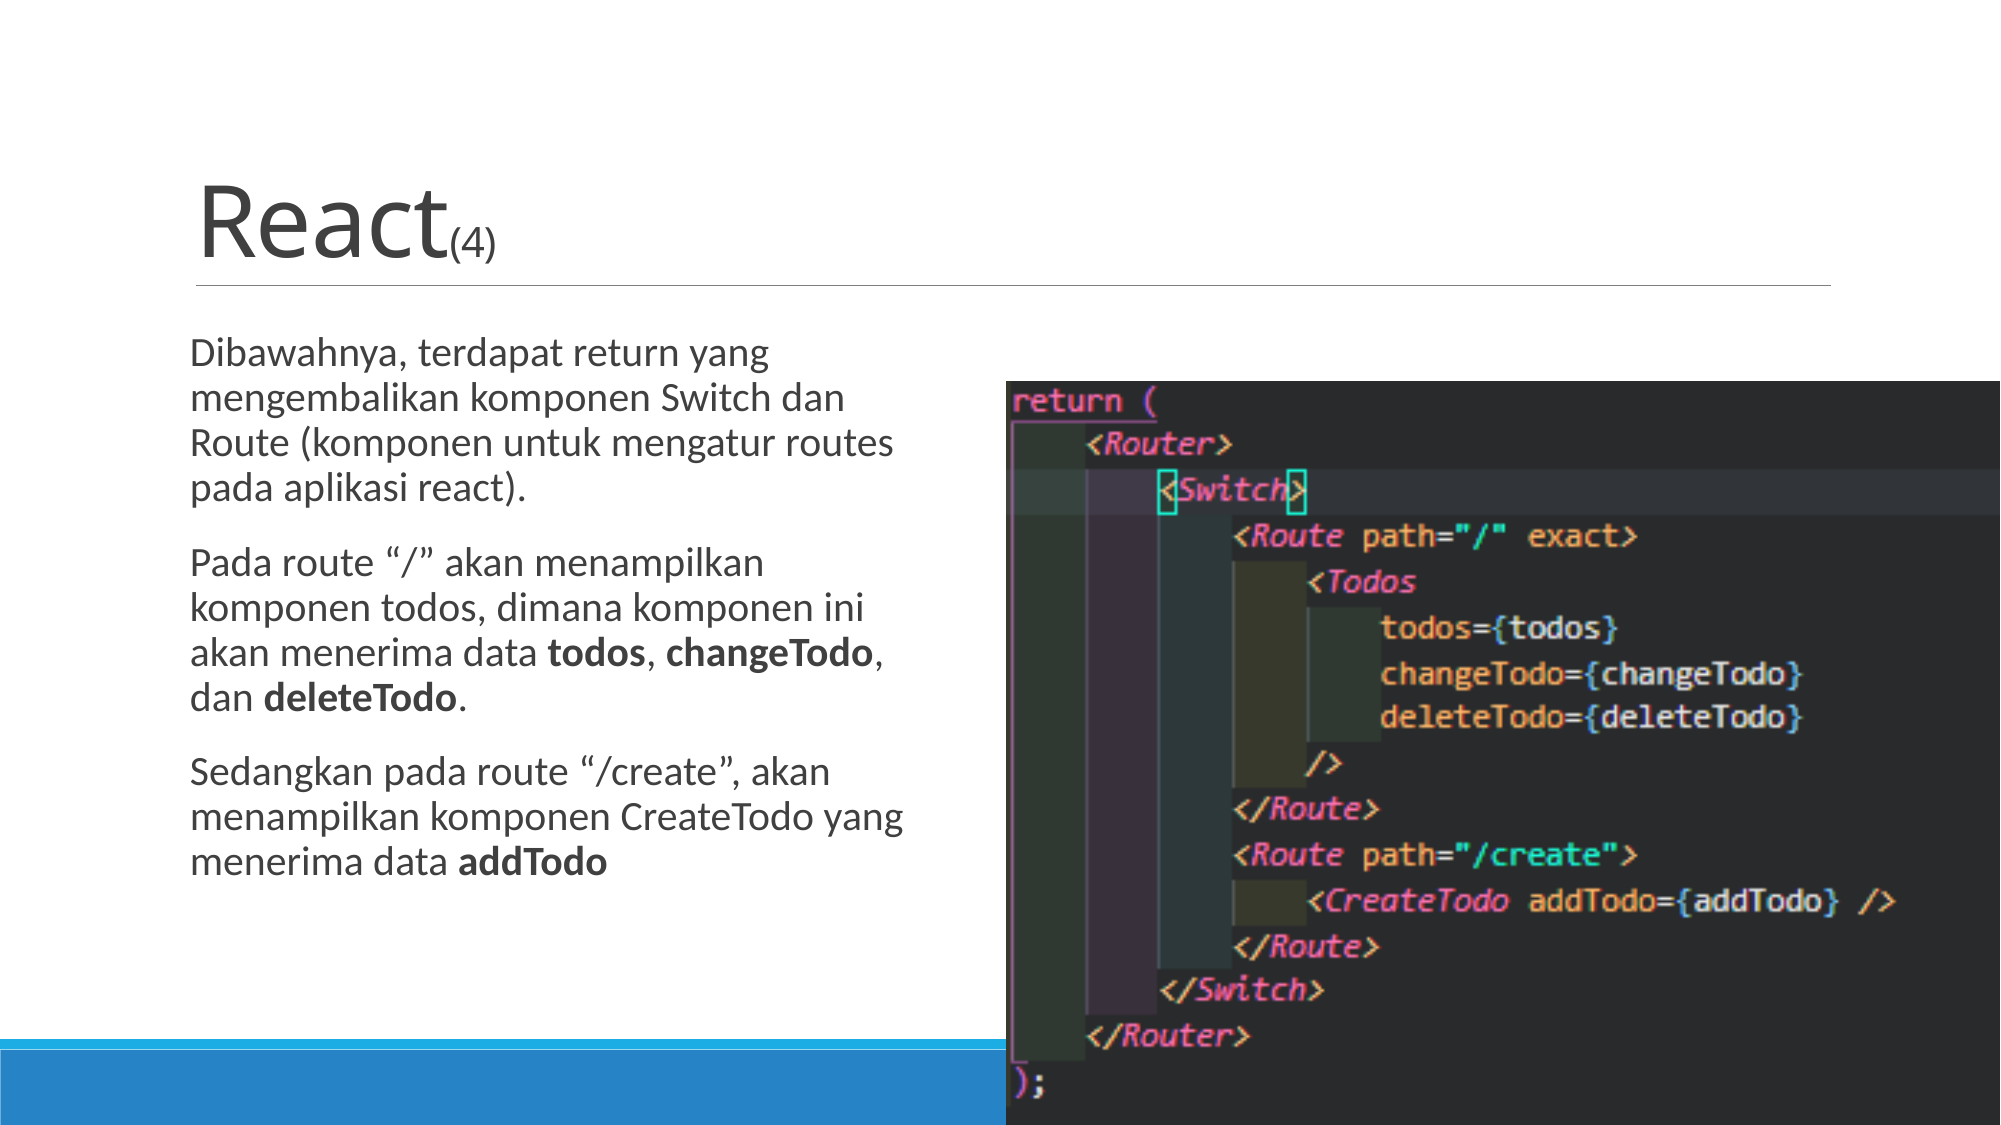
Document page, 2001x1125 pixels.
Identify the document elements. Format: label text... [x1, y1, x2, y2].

title React(4) [180, 47, 1830, 285]
list Dibawahnya, terdapat return yang mengembalikan komponen Switch dan Route (komponen untuk mengatur routes pada aplikasi react). Pada route “/” akan menampilkan komponen todos, dimana komponen ini akan menerima data todos, changeTodo, dan deleteTodo. Sedangkan pada route “/create”, akan menampilkan komponen CreateTodo yang menerima data addTodo [174, 323, 930, 984]
picture [1006, 381, 2000, 1125]
